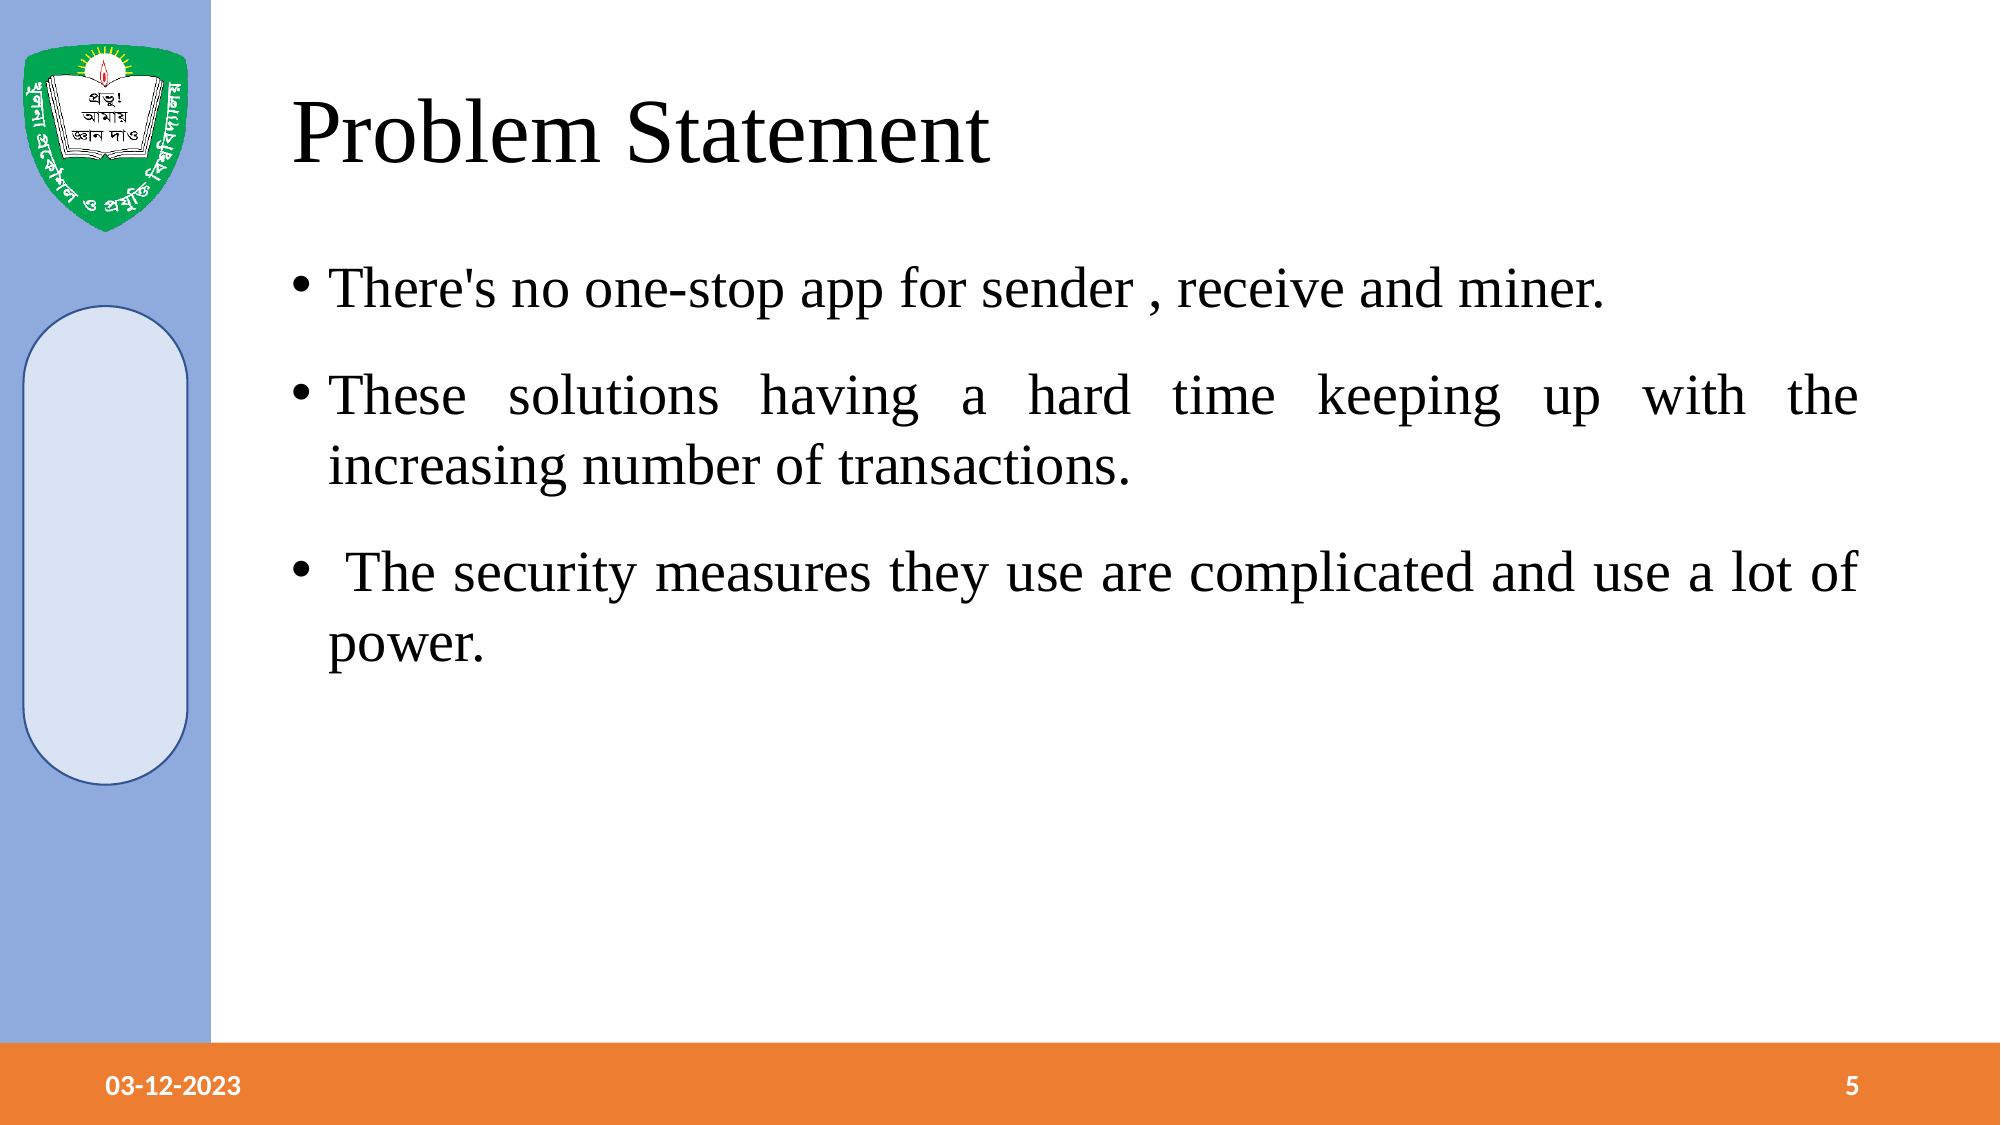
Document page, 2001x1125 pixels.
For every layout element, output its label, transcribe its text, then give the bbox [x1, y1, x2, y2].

list There's no one-stop app for sender , receive and miner. These solutions having a hard time keeping up with the increasing number of transactions. The security measures they use are complicated and use a lot of power. [276, 241, 1875, 1014]
title Problem Statement [276, 23, 1875, 241]
picture [23, 44, 188, 232]
